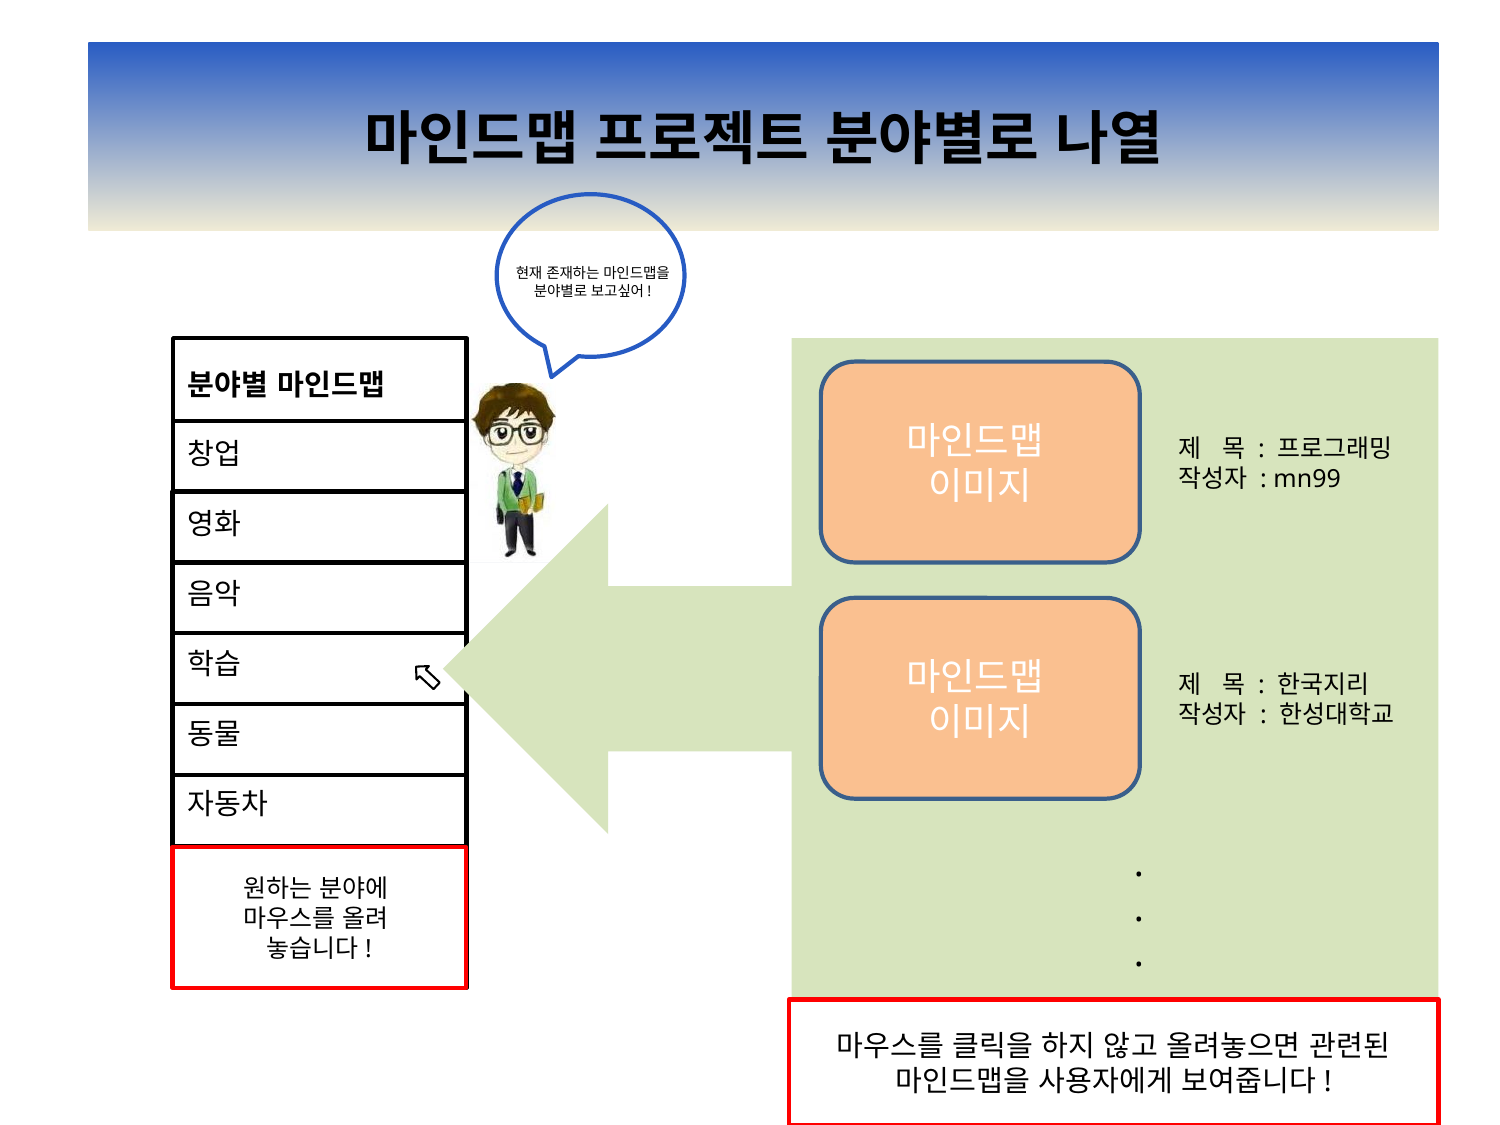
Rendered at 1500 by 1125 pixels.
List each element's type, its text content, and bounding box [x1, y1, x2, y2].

text_box 마인드맵 이미지 [818, 595, 1142, 801]
text_box 마인드맵 프로젝트 분야별로 나열 [88, 42, 1439, 231]
text_box 마우스를 클릭을 하지 않고 올려놓으면 관련된 마인드맵을 사용자에게 보여줍니다! [787, 997, 1441, 1125]
text_box [170, 560, 468, 631]
text_box . . . [1113, 840, 1164, 974]
text_box [170, 489, 465, 560]
text_box [545, 362, 575, 380]
text_box [170, 702, 468, 773]
text_box 마인드맵 이미지 [818, 359, 1142, 565]
text_box 분야별 마인드맵 창업 영화 음악 학습 동물 자동차 . . . [171, 336, 469, 419]
text_box [413, 663, 442, 692]
text_box [171, 419, 465, 489]
text_box 제 목 : 한국지리 작성자 : 한성대학교 [1161, 596, 1484, 801]
text_box [170, 631, 468, 702]
text_box 원하는 분야에 마우스를 올려 놓습니다! [170, 845, 468, 990]
text_box [440, 335, 1441, 997]
text_box [545, 192, 637, 202]
text_box 현재 존재하는 마인드맵을 분야별로 보고싶어! [489, 202, 697, 362]
text_box 제 목 : 프로그래밍 작성자 : mn99 [1161, 360, 1425, 564]
text_box [170, 773, 468, 845]
picture [470, 382, 556, 563]
